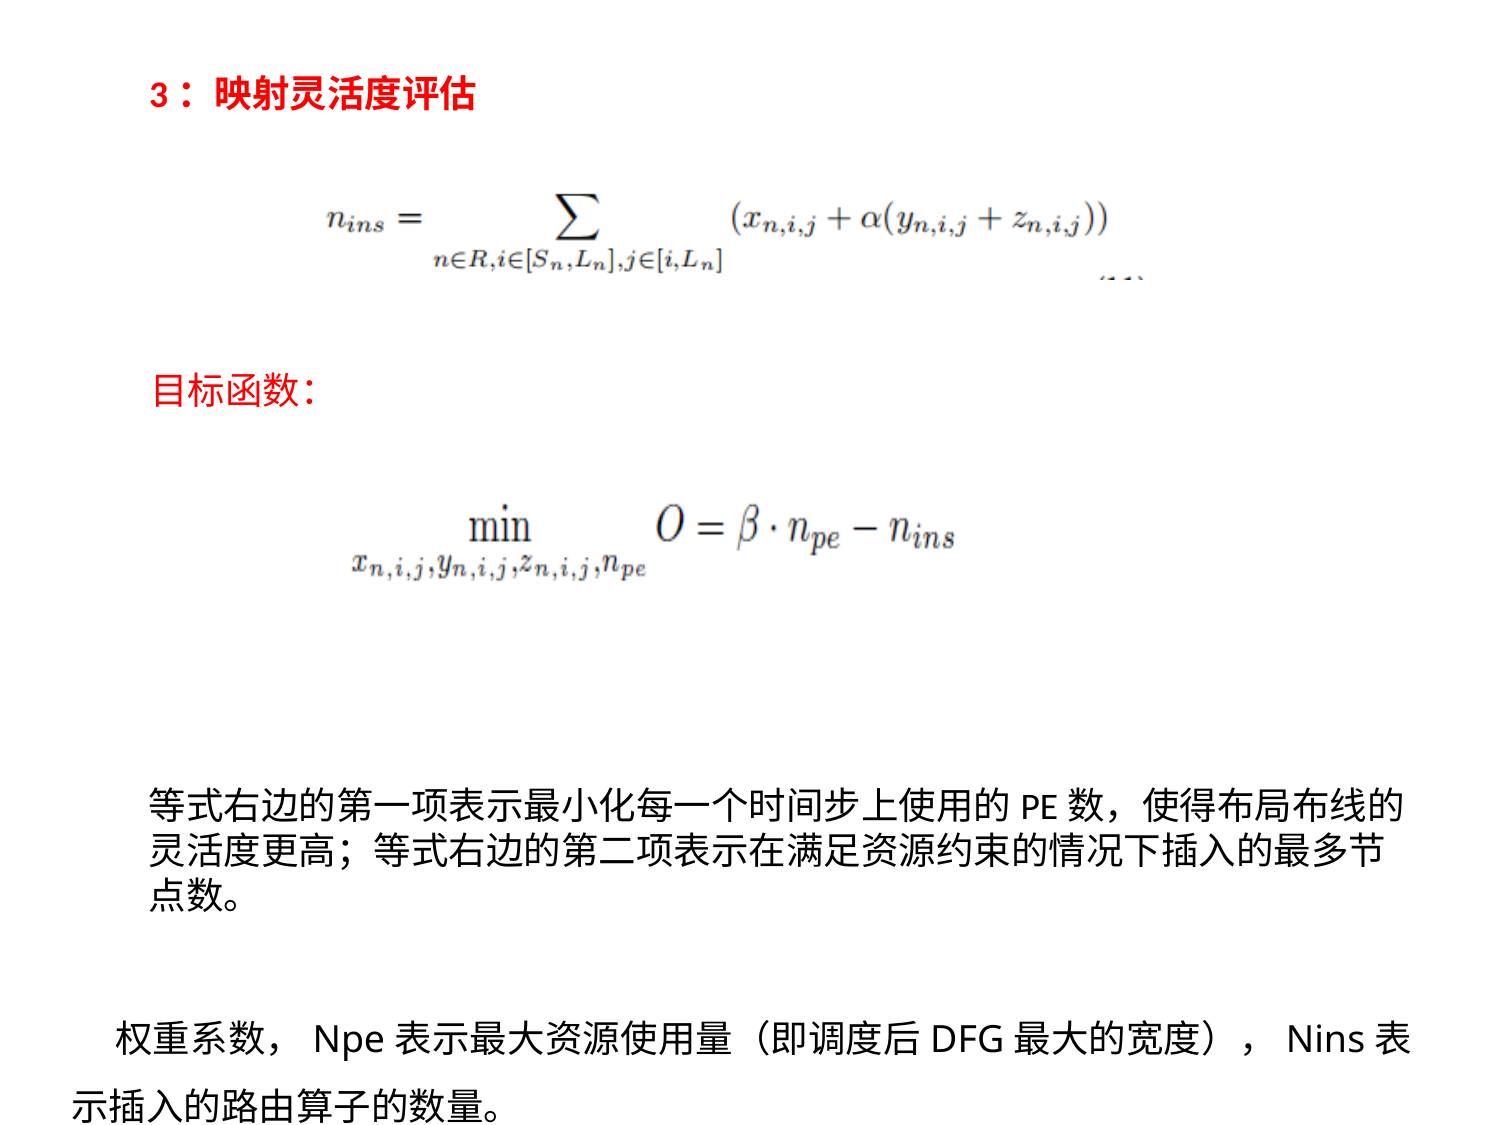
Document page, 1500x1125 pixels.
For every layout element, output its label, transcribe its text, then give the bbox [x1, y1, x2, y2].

text_box 等式右边的第一项表示最小化每一个时间步上使用的PE数，使得布局布线的灵活度更高；等式右边的第二项表示在满足资源约束的情况下插入的最多节点数。 [134, 774, 1438, 925]
text_box 3：映射灵活度评估 [134, 62, 569, 123]
text_box 目标函数： [135, 360, 353, 420]
picture [323, 468, 987, 609]
slide_number [1059, 1042, 1397, 1103]
picture [279, 145, 1149, 280]
